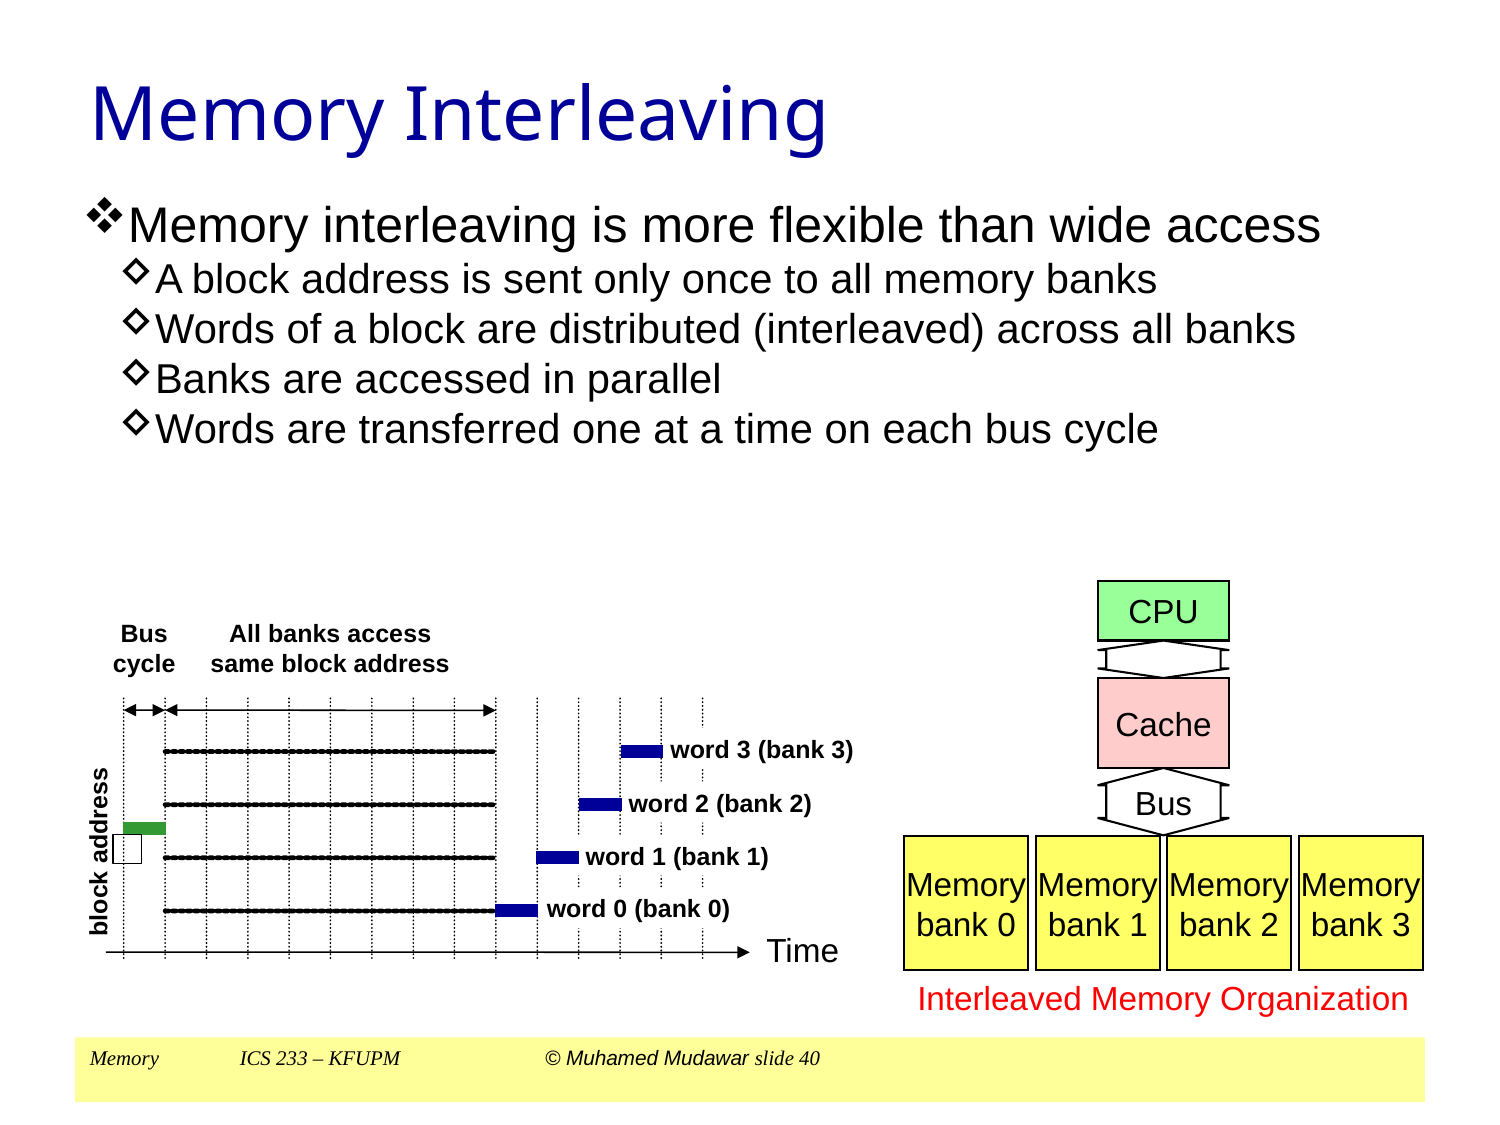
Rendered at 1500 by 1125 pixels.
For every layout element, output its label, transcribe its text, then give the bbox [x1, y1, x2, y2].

text_box [537, 852, 579, 864]
text_box CPU [1097, 580, 1230, 641]
text_box Memory bank 1 [1035, 835, 1161, 970]
text_box Interleaved Memory Organization [903, 970, 1423, 1024]
text_box [113, 834, 142, 864]
text_box All banks access same block address [206, 609, 455, 687]
text_box [621, 745, 663, 758]
text_box Memory bank 2 [1166, 835, 1292, 970]
text_box Memory bank 0 [903, 835, 1029, 970]
text_box Memory interleaving is more flexible than wide access A block address is sent only once to all memory banks Words of a block are distributed (interleaved) across all banks Banks are accessed in parallel Words are transferred one at a time on each bus cycle [67, 184, 1418, 572]
text_box [1217, 782, 1230, 822]
text_box word 1 (bank 1) [577, 834, 778, 876]
text_box Cache [1097, 678, 1230, 769]
text_box [123, 703, 165, 717]
text_box [703, 946, 750, 959]
text_box [165, 703, 496, 717]
text_box [579, 798, 622, 811]
text_box [1097, 781, 1110, 822]
text_box word 3 (bank 3) [662, 728, 862, 770]
text_box word 0 (bank 0) [541, 887, 737, 929]
text_box [123, 822, 165, 834]
text_box [495, 904, 538, 917]
text_box word 2 (bank 2) [625, 781, 815, 823]
text_box block address [82, 757, 112, 947]
text_box Bus cycle [105, 609, 183, 687]
text_box Memory Interleaving [75, 45, 1425, 175]
text_box [1097, 640, 1230, 678]
text_box Bus [1110, 769, 1217, 836]
text_box Time [755, 928, 851, 970]
text_box Memory bank 3 [1298, 835, 1423, 970]
